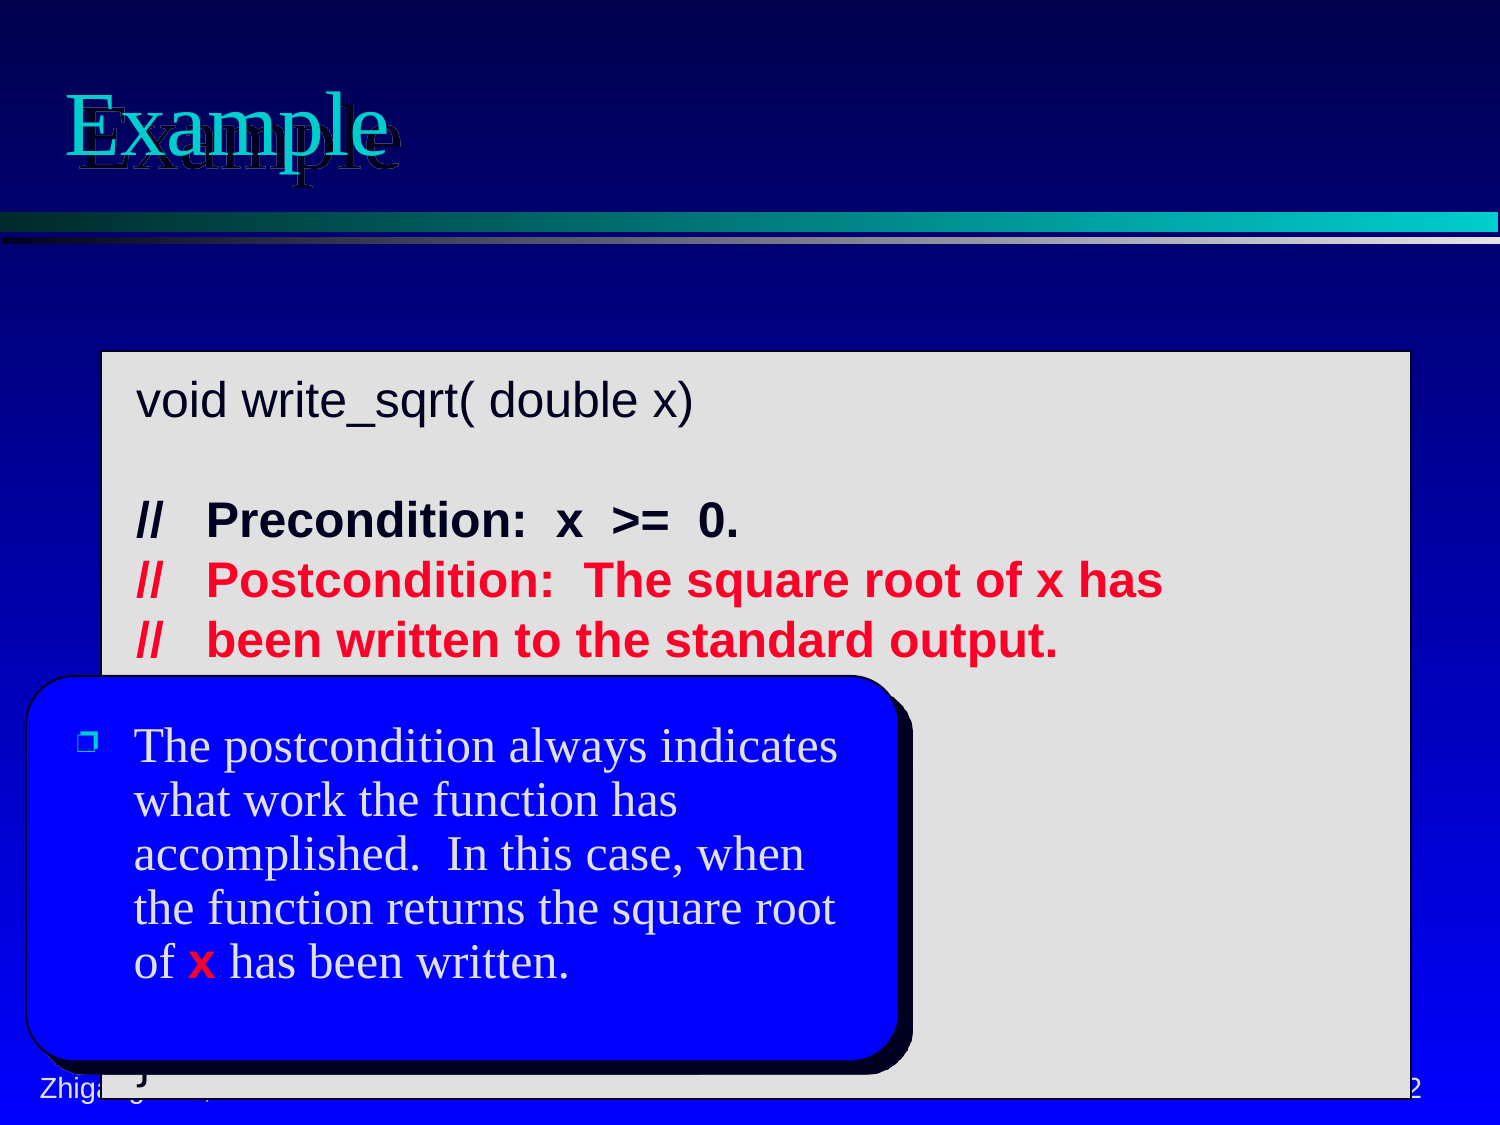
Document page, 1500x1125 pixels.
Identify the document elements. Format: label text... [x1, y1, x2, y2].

title Example [49, 24, 1326, 213]
list The postcondition always indicates what work the function has accomplished. In this case, when the function returns the square root of x has been written. [61, 711, 876, 1001]
text_box void write_sqrt( double x) // Precondition: x >= 0. // Postcondition: The square root of x has // been written to the standard output. ... } [121, 360, 1180, 1095]
text_box [26, 676, 899, 1062]
text_box [100, 351, 1412, 1099]
